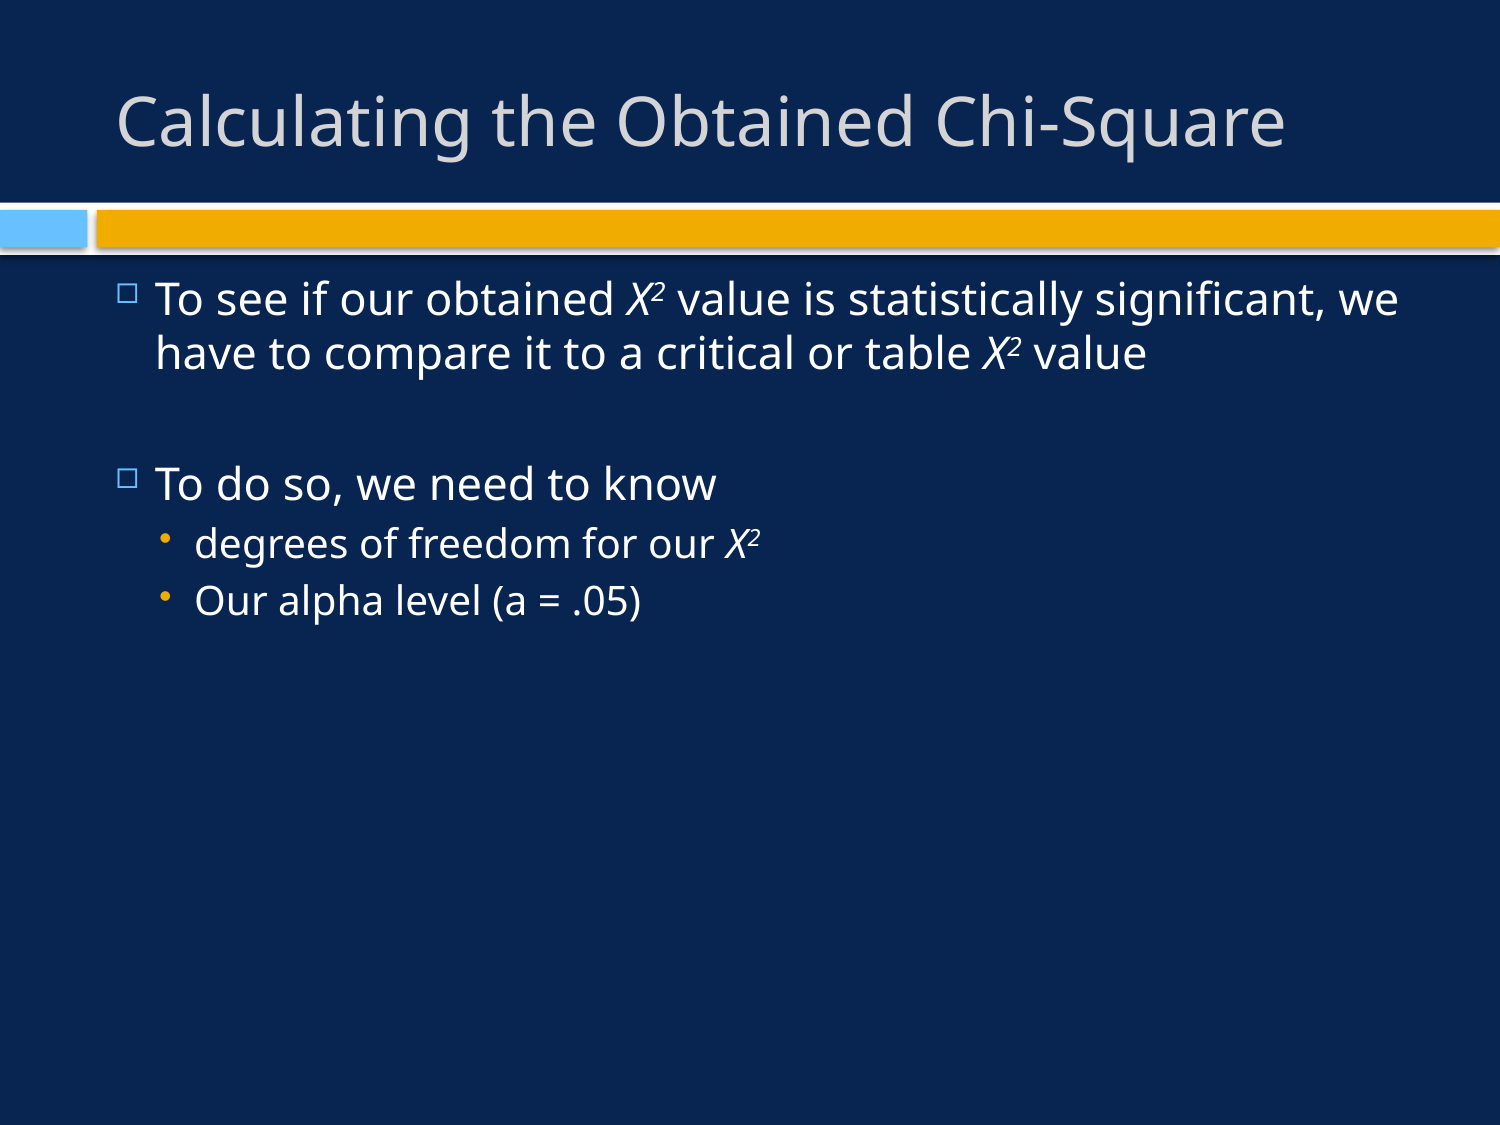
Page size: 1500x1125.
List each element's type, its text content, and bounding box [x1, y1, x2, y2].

list To see if our obtained X2 value is statistically significant, we have to compare it to a critical or table X2 value To do so, we need to know degrees of freedom for our X2 Our alpha level (a = .05) [100, 262, 1439, 1001]
title Calculating the Obtained Chi-Square [100, 37, 1439, 201]
